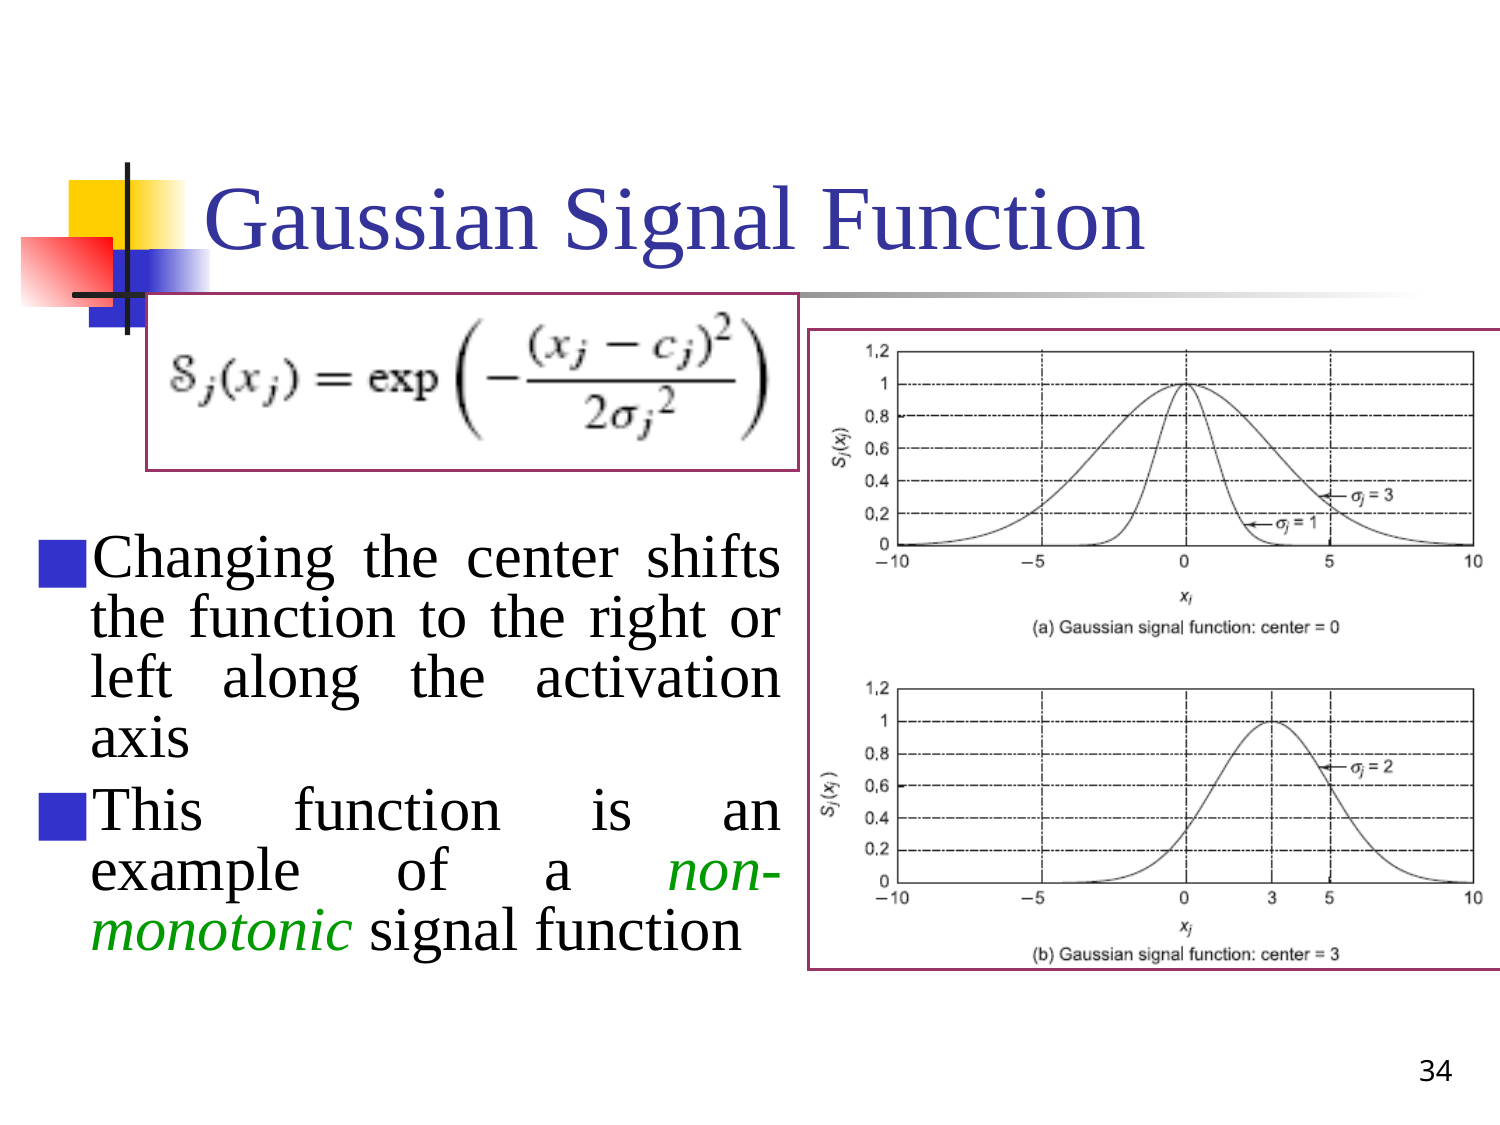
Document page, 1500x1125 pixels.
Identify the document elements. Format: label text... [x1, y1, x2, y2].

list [147, 295, 798, 470]
title Gaussian Signal Function [188, 35, 1468, 275]
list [809, 330, 1500, 969]
list Changing the center shifts the function to the right or left along the activation axis This function is an example of a non-monotonic signal function [19, 522, 798, 1047]
text_box ‹#› [1155, 1024, 1468, 1100]
